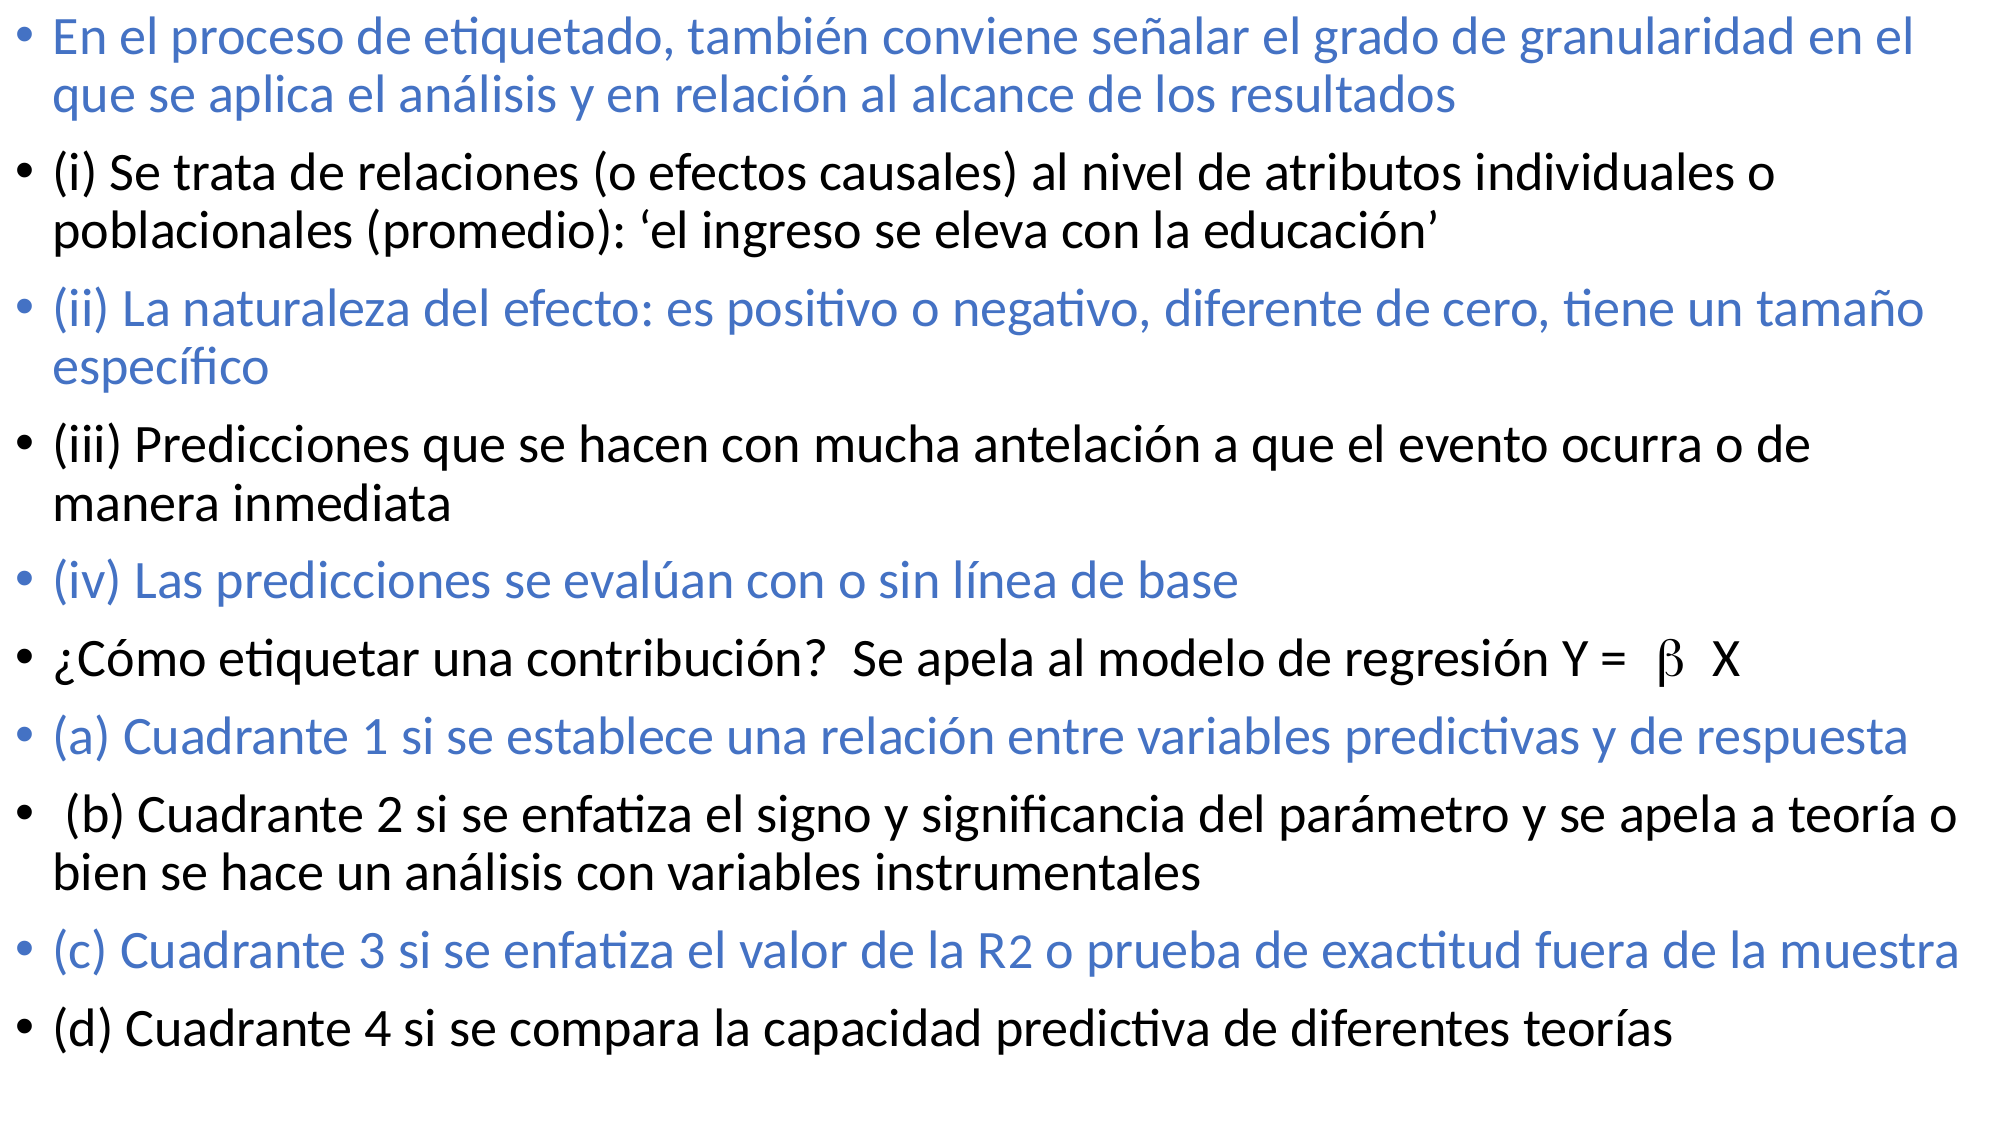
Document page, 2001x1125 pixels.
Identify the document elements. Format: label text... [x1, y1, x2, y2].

list En el proceso de etiquetado, también conviene señalar el grado de granularidad en el que se aplica el análisis y en relación al alcance de los resultados (i) Se trata de relaciones (o efectos causales) al nivel de atributos individuales o poblacionales (promedio): ‘el ingreso se eleva con la educación’ (ii) La naturaleza del efecto: es positivo o negativo, diferente de cero, tiene un tamaño específico (iii) Predicciones que se hacen con mucha antelación a que el evento ocurra o de manera inmediata (iv) Las predicciones se evalúan con o sin línea de base ¿Cómo etiquetar una contribución? Se apela al modelo de regresión Y = b X (a) Cuadrante 1 si se establece una relación entre variables predictivas y de respuesta (b) Cuadrante 2 si se enfatiza el signo y significancia del parámetro y se apela a teoría o bien se hace un análisis con variables instrumentales (c) Cuadrante 3 si se enfatiza el valor de la R2 o prueba de exactitud fuera de la muestra (d) Cuadrante 4 si se compara la capacidad predictiva de diferentes teorías [0, 0, 2000, 1125]
